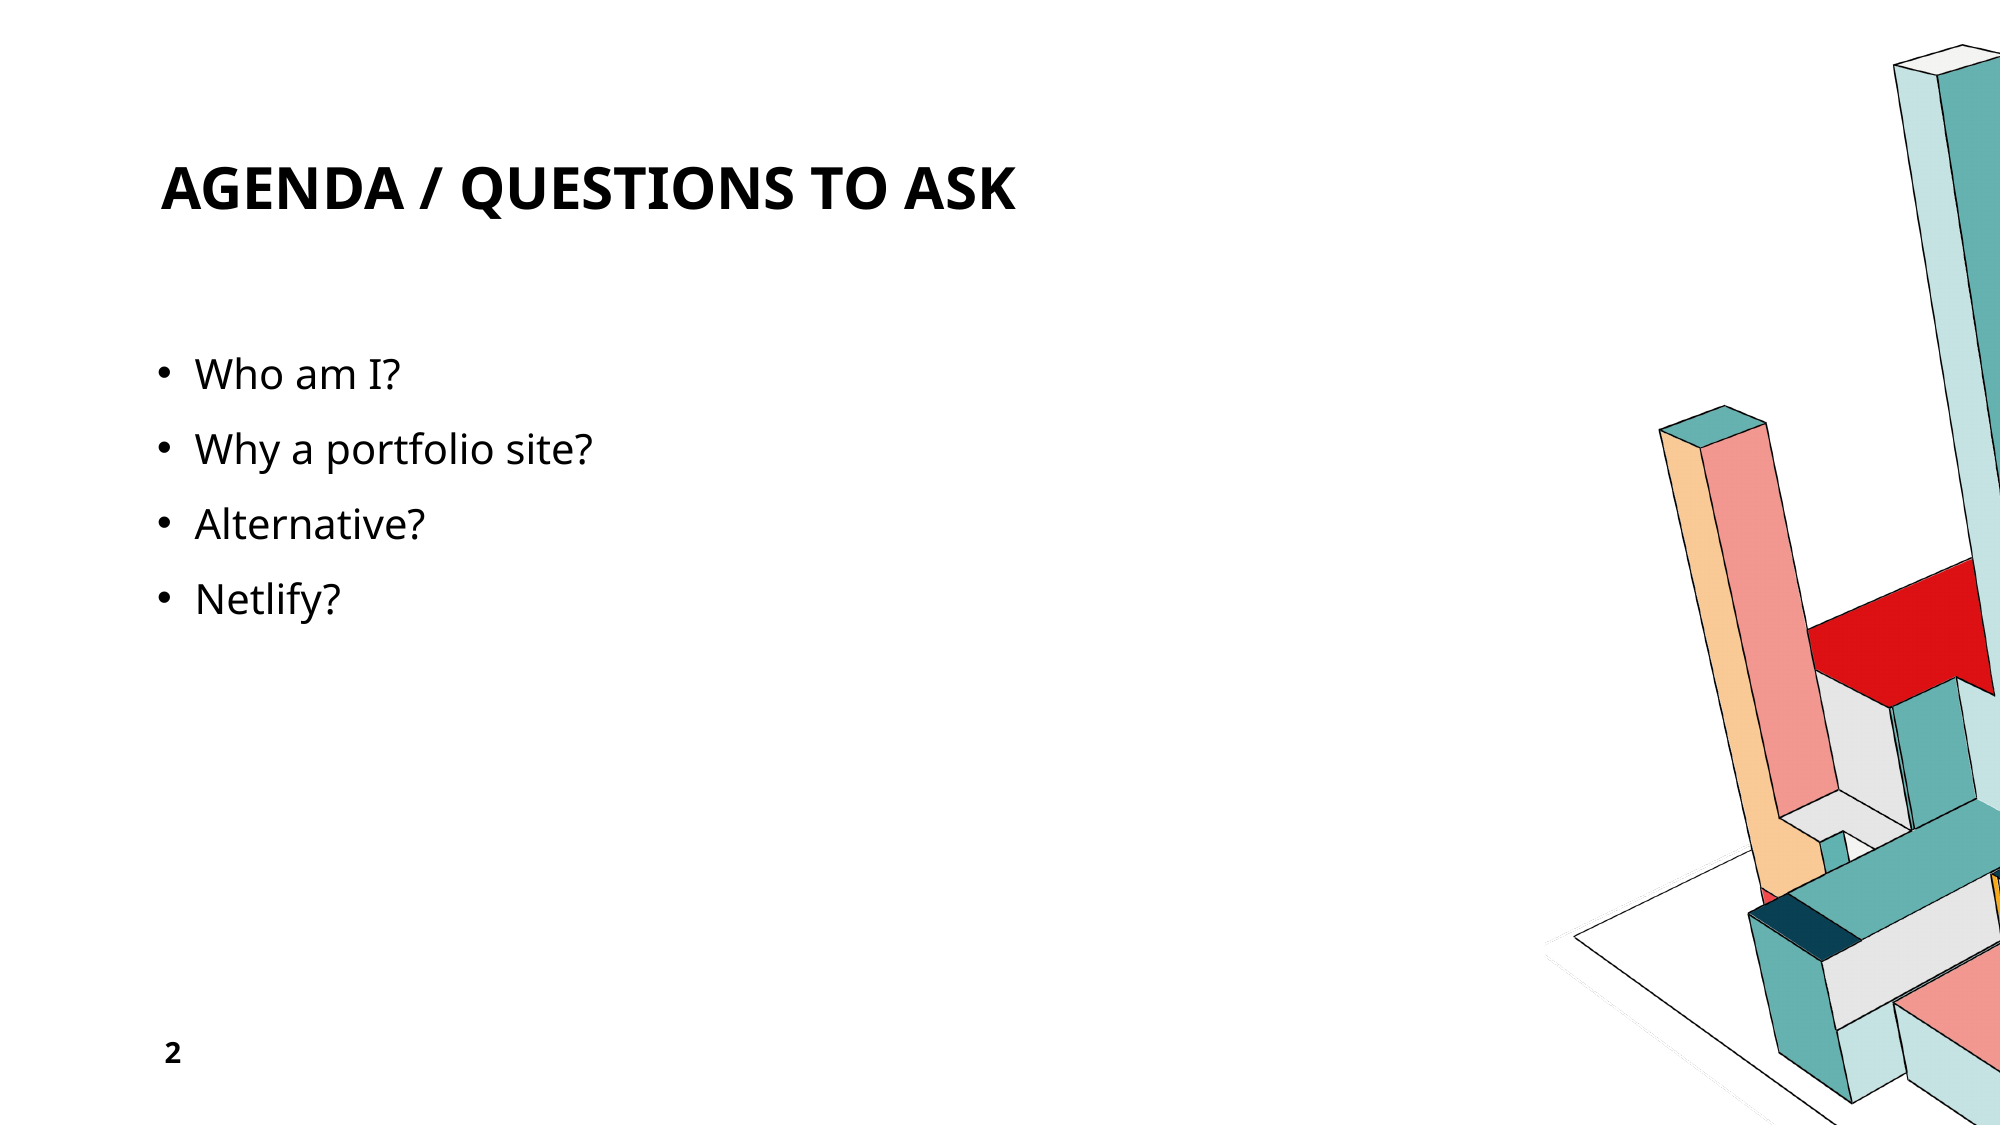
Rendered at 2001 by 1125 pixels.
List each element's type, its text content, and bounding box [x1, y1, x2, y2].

slide_number 2 [149, 1024, 588, 1085]
list Who am I? Why a portfolio site? Alternative? Netlify? [142, 339, 1508, 913]
picture [1544, 43, 2000, 1125]
title Agenda / Questions to ask [146, 11, 1508, 230]
